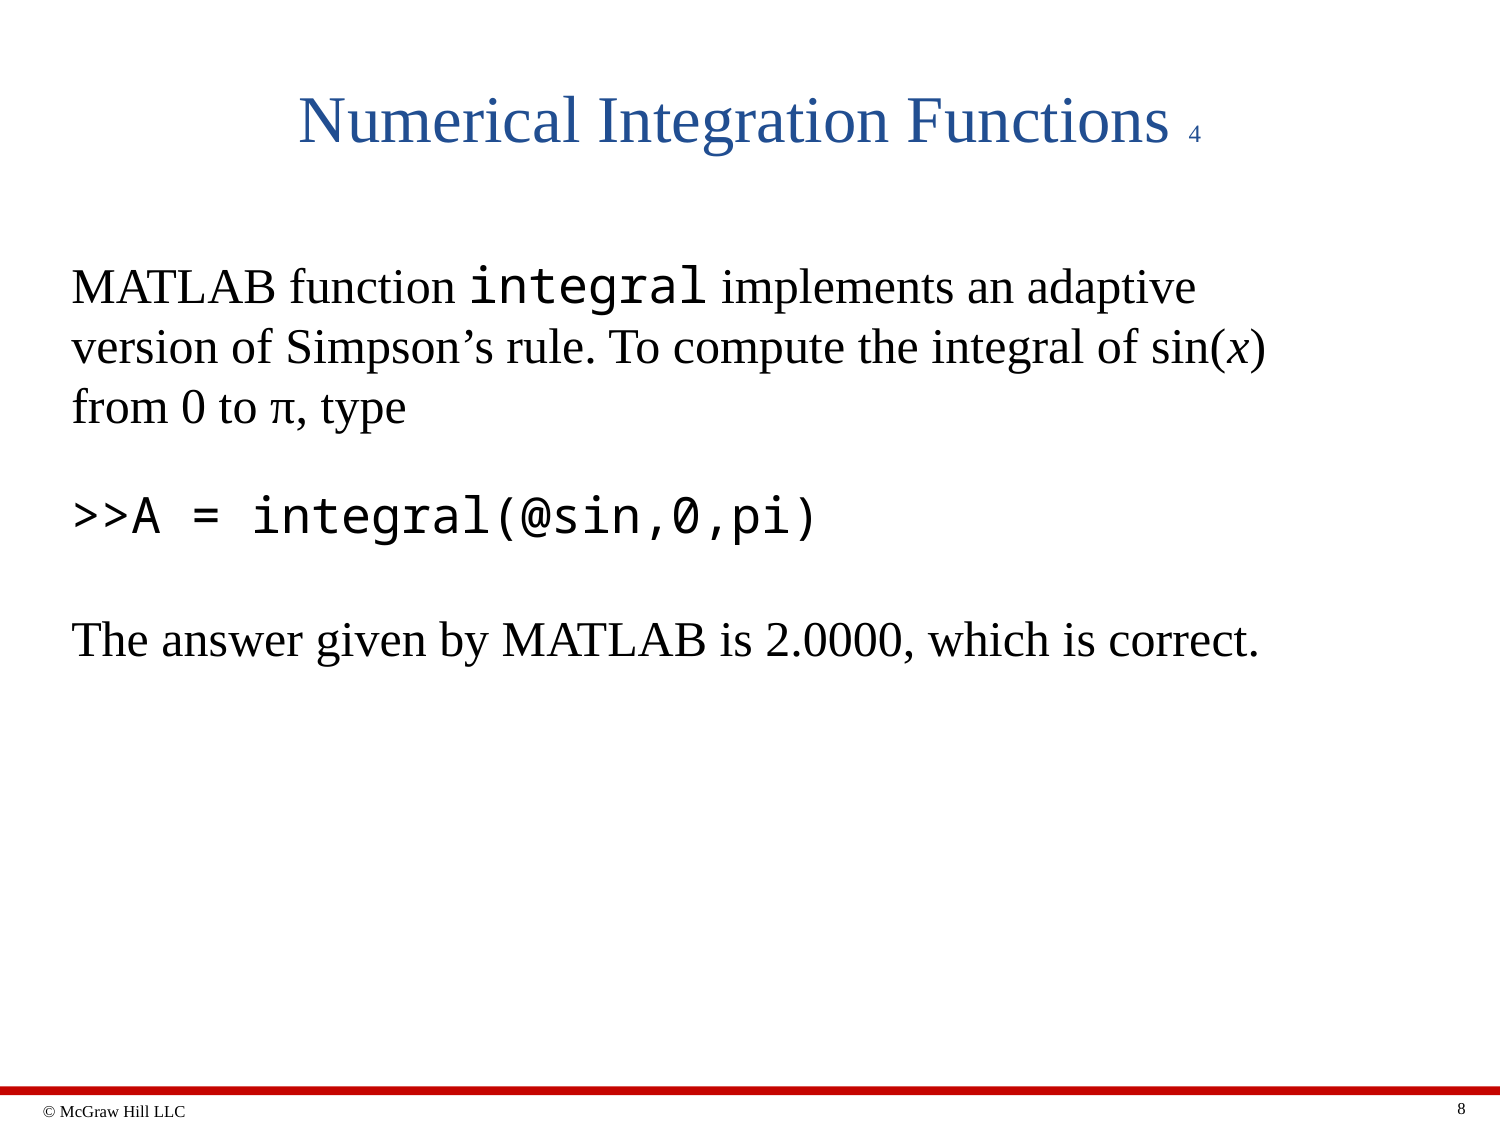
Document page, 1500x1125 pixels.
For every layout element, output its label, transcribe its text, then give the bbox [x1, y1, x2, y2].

slide_number 8 [1415, 1094, 1474, 1122]
title Numerical Integration Functions 4 [56, 22, 1444, 221]
list MATLAB function integral implements an adaptive version of Simpson’s rule. To compute the integral of sin(x) from 0 to π, type >>A = integral(@sin,0,pi) The answer given by MATLAB is 2.0000, which is correct. [56, 246, 1352, 1025]
